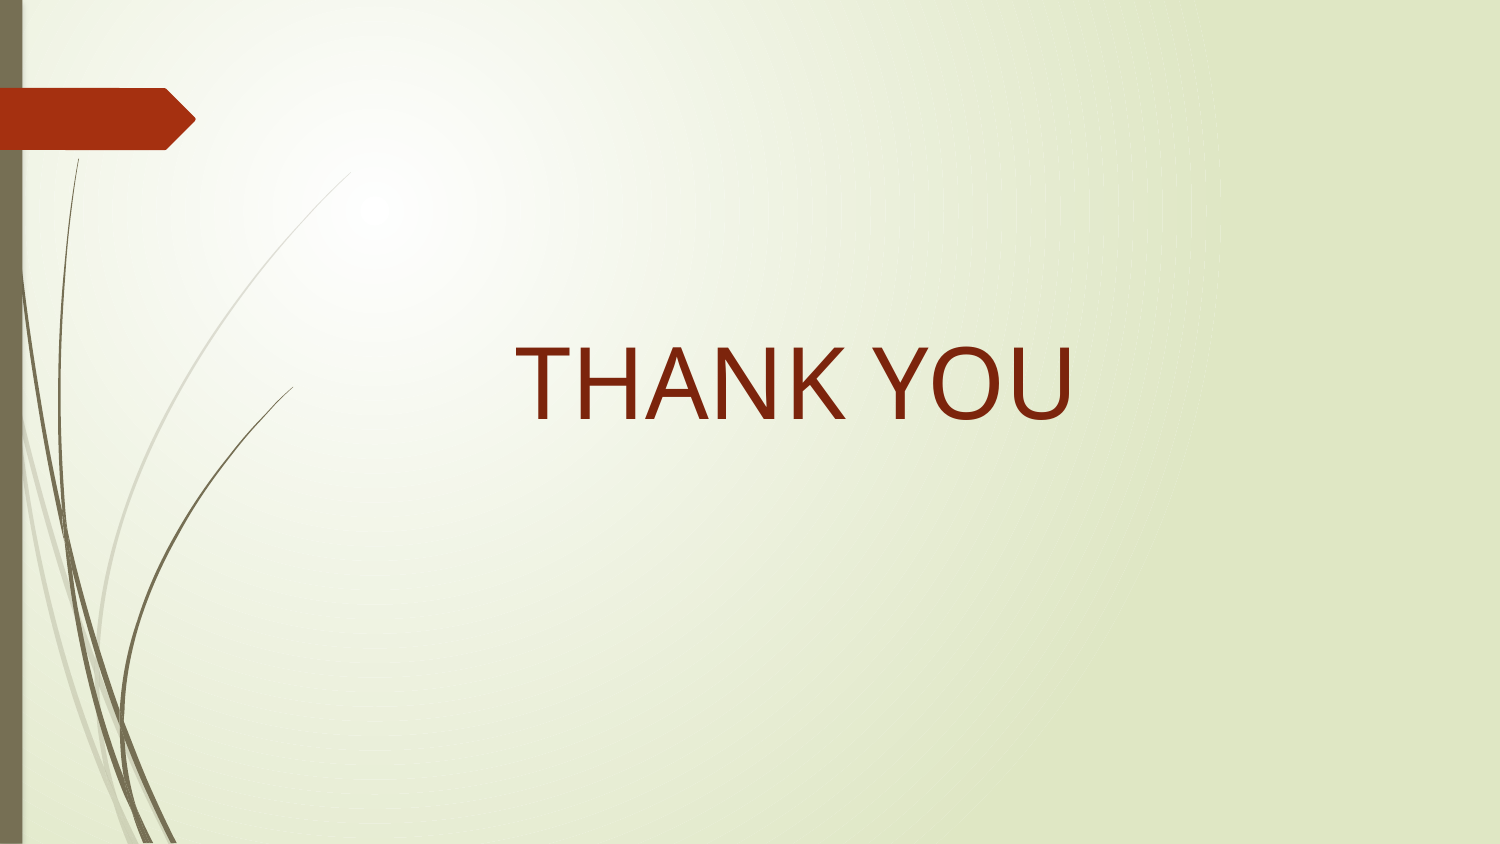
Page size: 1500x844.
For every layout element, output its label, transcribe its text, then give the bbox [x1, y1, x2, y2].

list THANK YOU [318, 262, 1416, 728]
